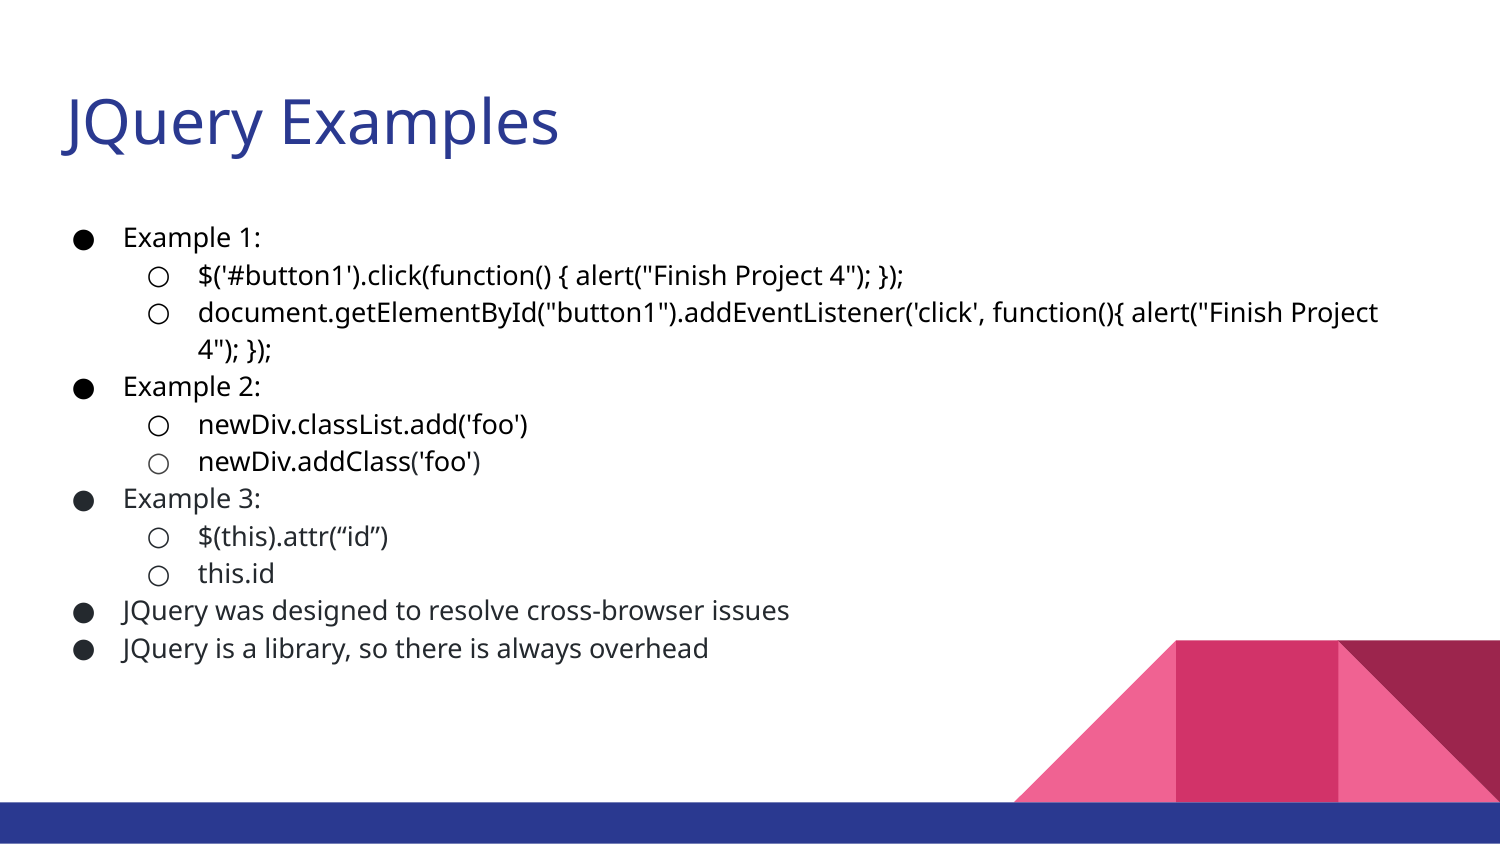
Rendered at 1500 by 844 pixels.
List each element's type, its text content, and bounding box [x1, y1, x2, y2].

list Example 1: $('#button1').click(function() { alert("Finish Project 4"); }); document.getElementById("button1").addEventListener('click', function(){ alert("Finish Project 4"); }); Example 2: newDiv.classList.add('foo') newDiv.addClass('foo') Example 3: $(this).attr(“id”) this.id JQuery was designed to resolve cross-browser issues JQuery is a library, so there is always overhead [32, 200, 1431, 749]
title JQuery Examples [51, 67, 1449, 167]
